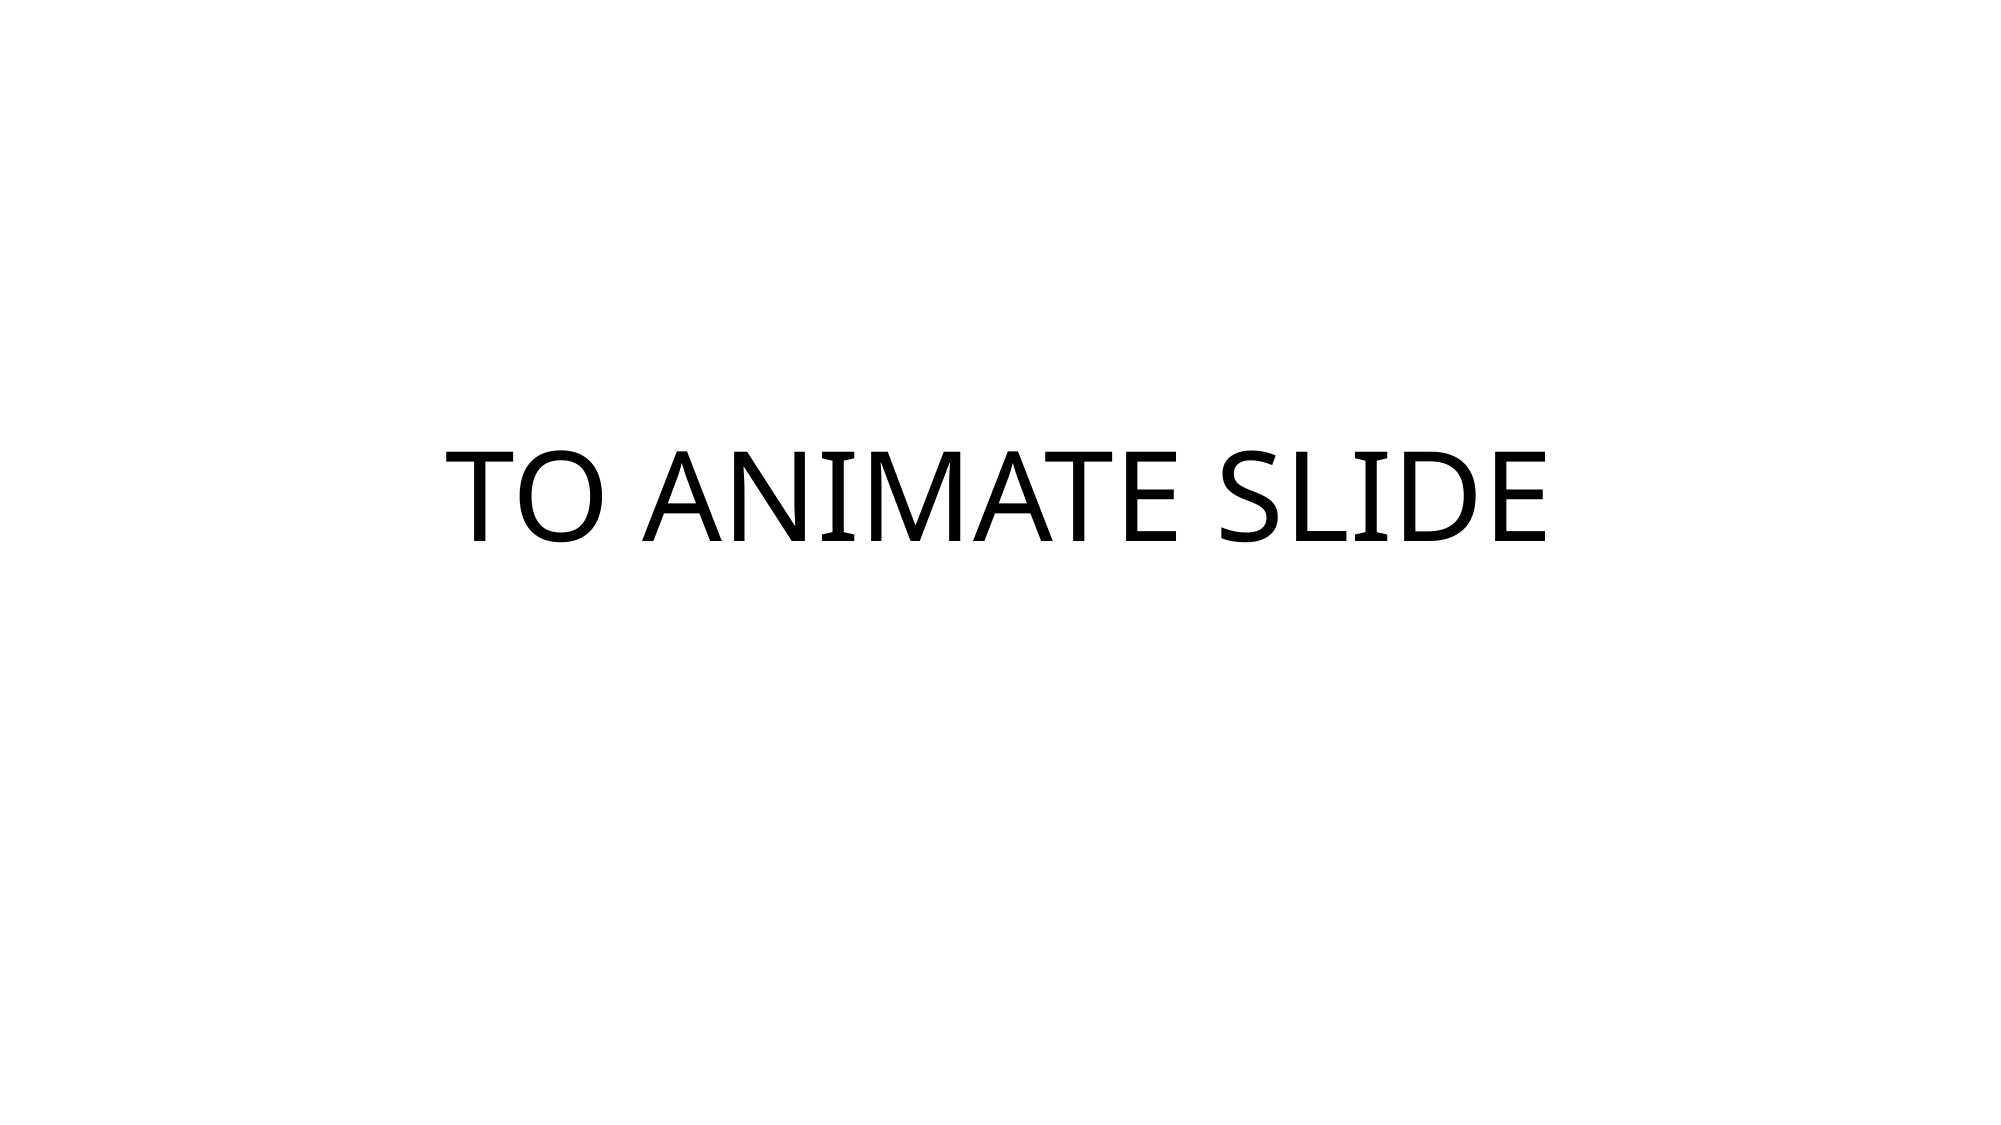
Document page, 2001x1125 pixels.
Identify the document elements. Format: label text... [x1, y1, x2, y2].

title TO ANIMATE SLIDE [249, 184, 1750, 576]
